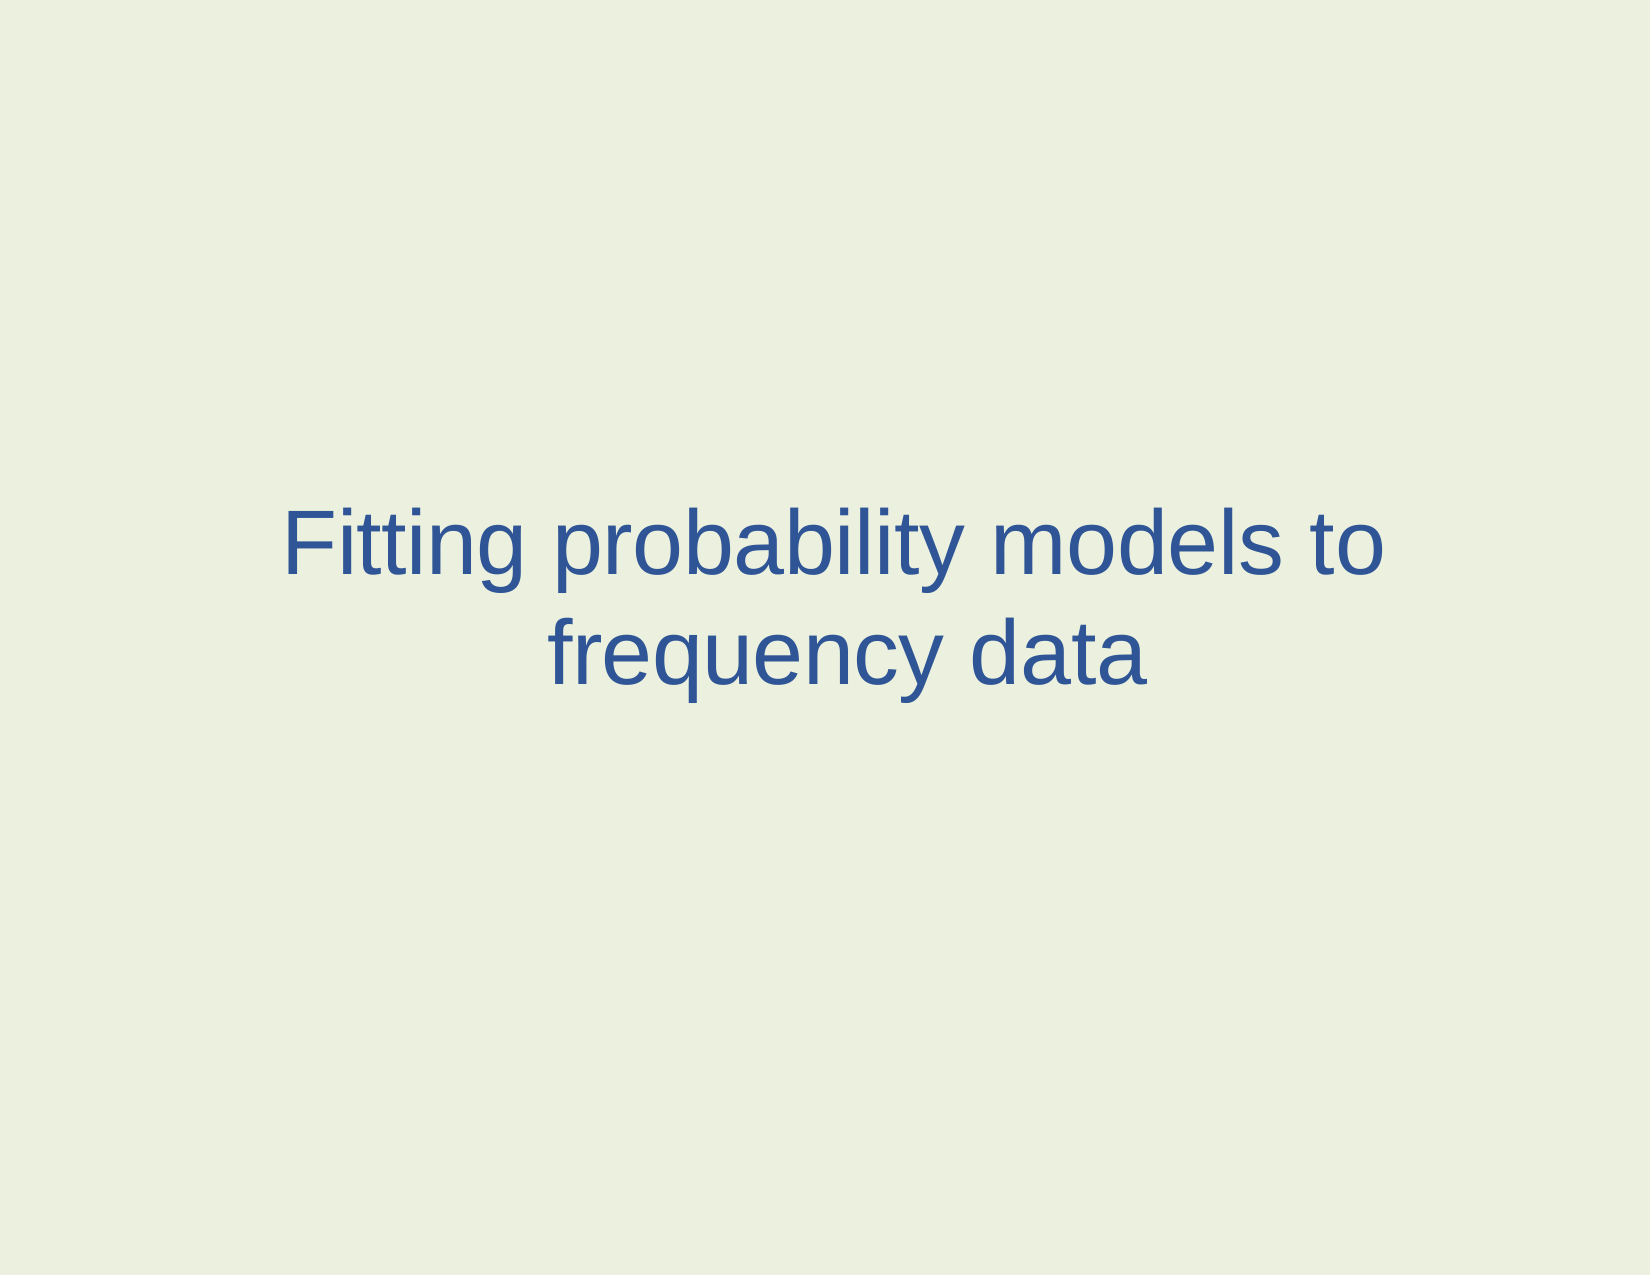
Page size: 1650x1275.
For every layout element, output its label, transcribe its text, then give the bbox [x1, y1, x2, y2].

text_box Fitting probability models to frequency data [274, 474, 1395, 703]
